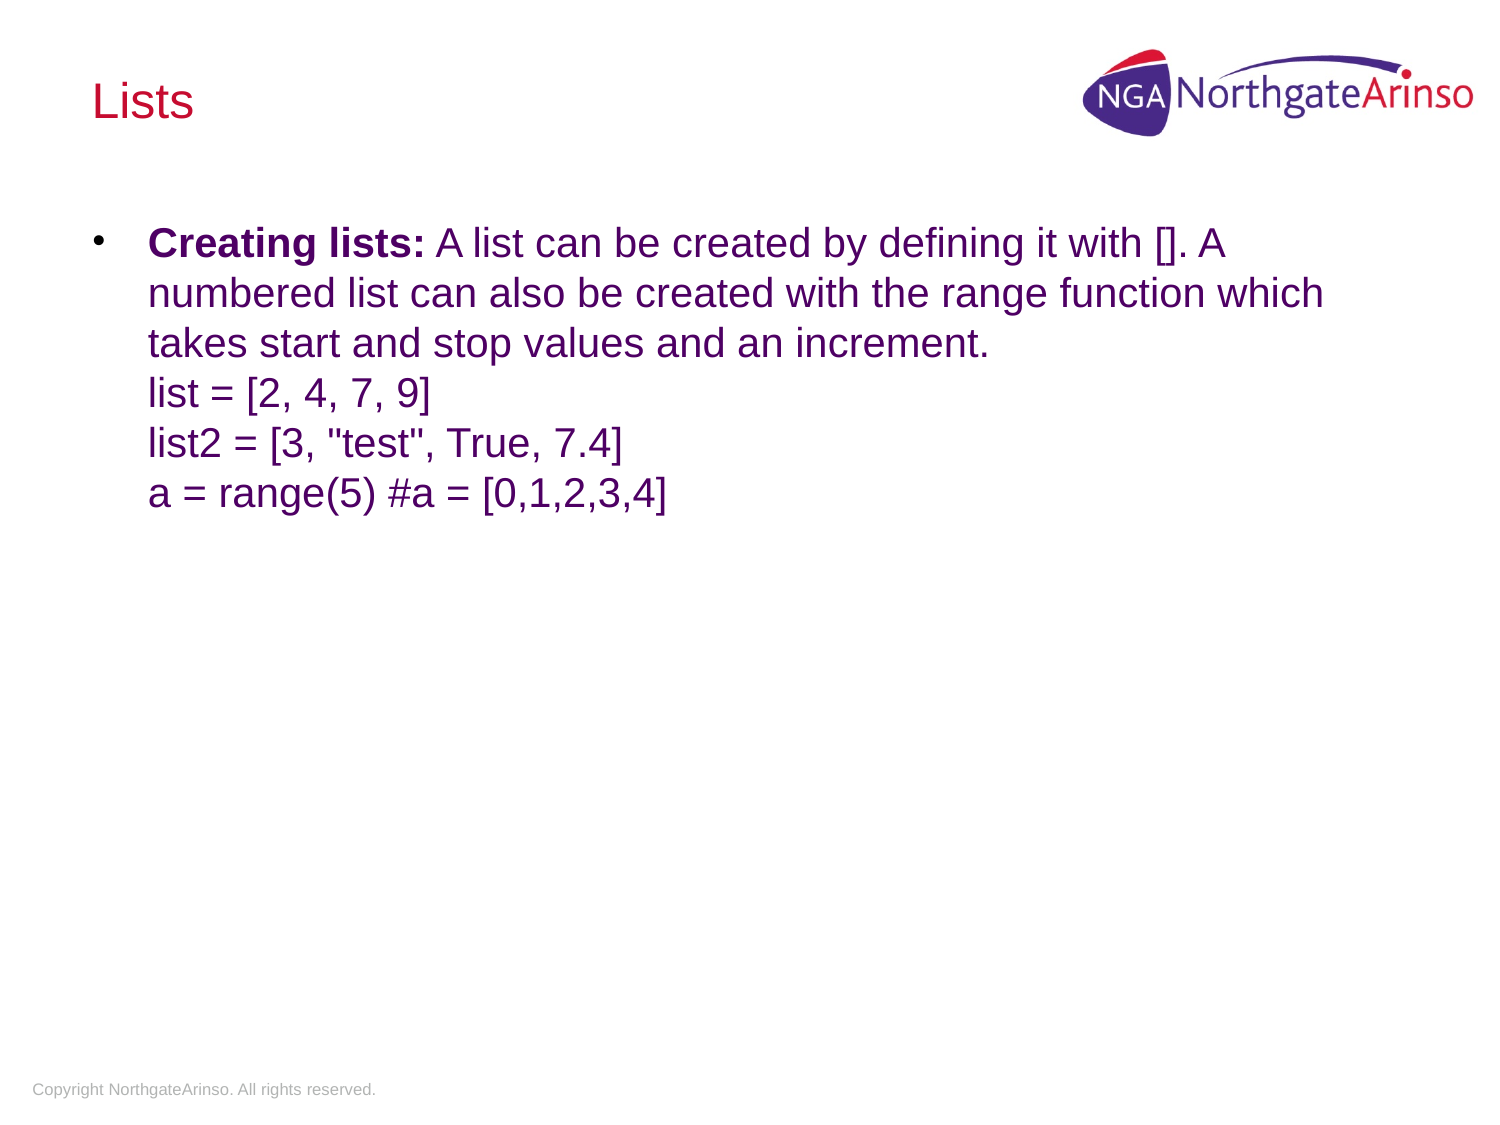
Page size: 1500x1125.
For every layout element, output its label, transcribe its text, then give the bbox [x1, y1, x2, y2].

picture [1062, 37, 1491, 152]
title Lists [76, 42, 1069, 137]
list Creating lists: A list can be created by defining it with []. A numbered list can also be created with the range function which takes start and stop values and an increment. list = [2, 4, 7, 9] list2 = [3, "test", True, 7.4] a = range(5) #a = [0,1,2,3,4] [76, 207, 1437, 1023]
